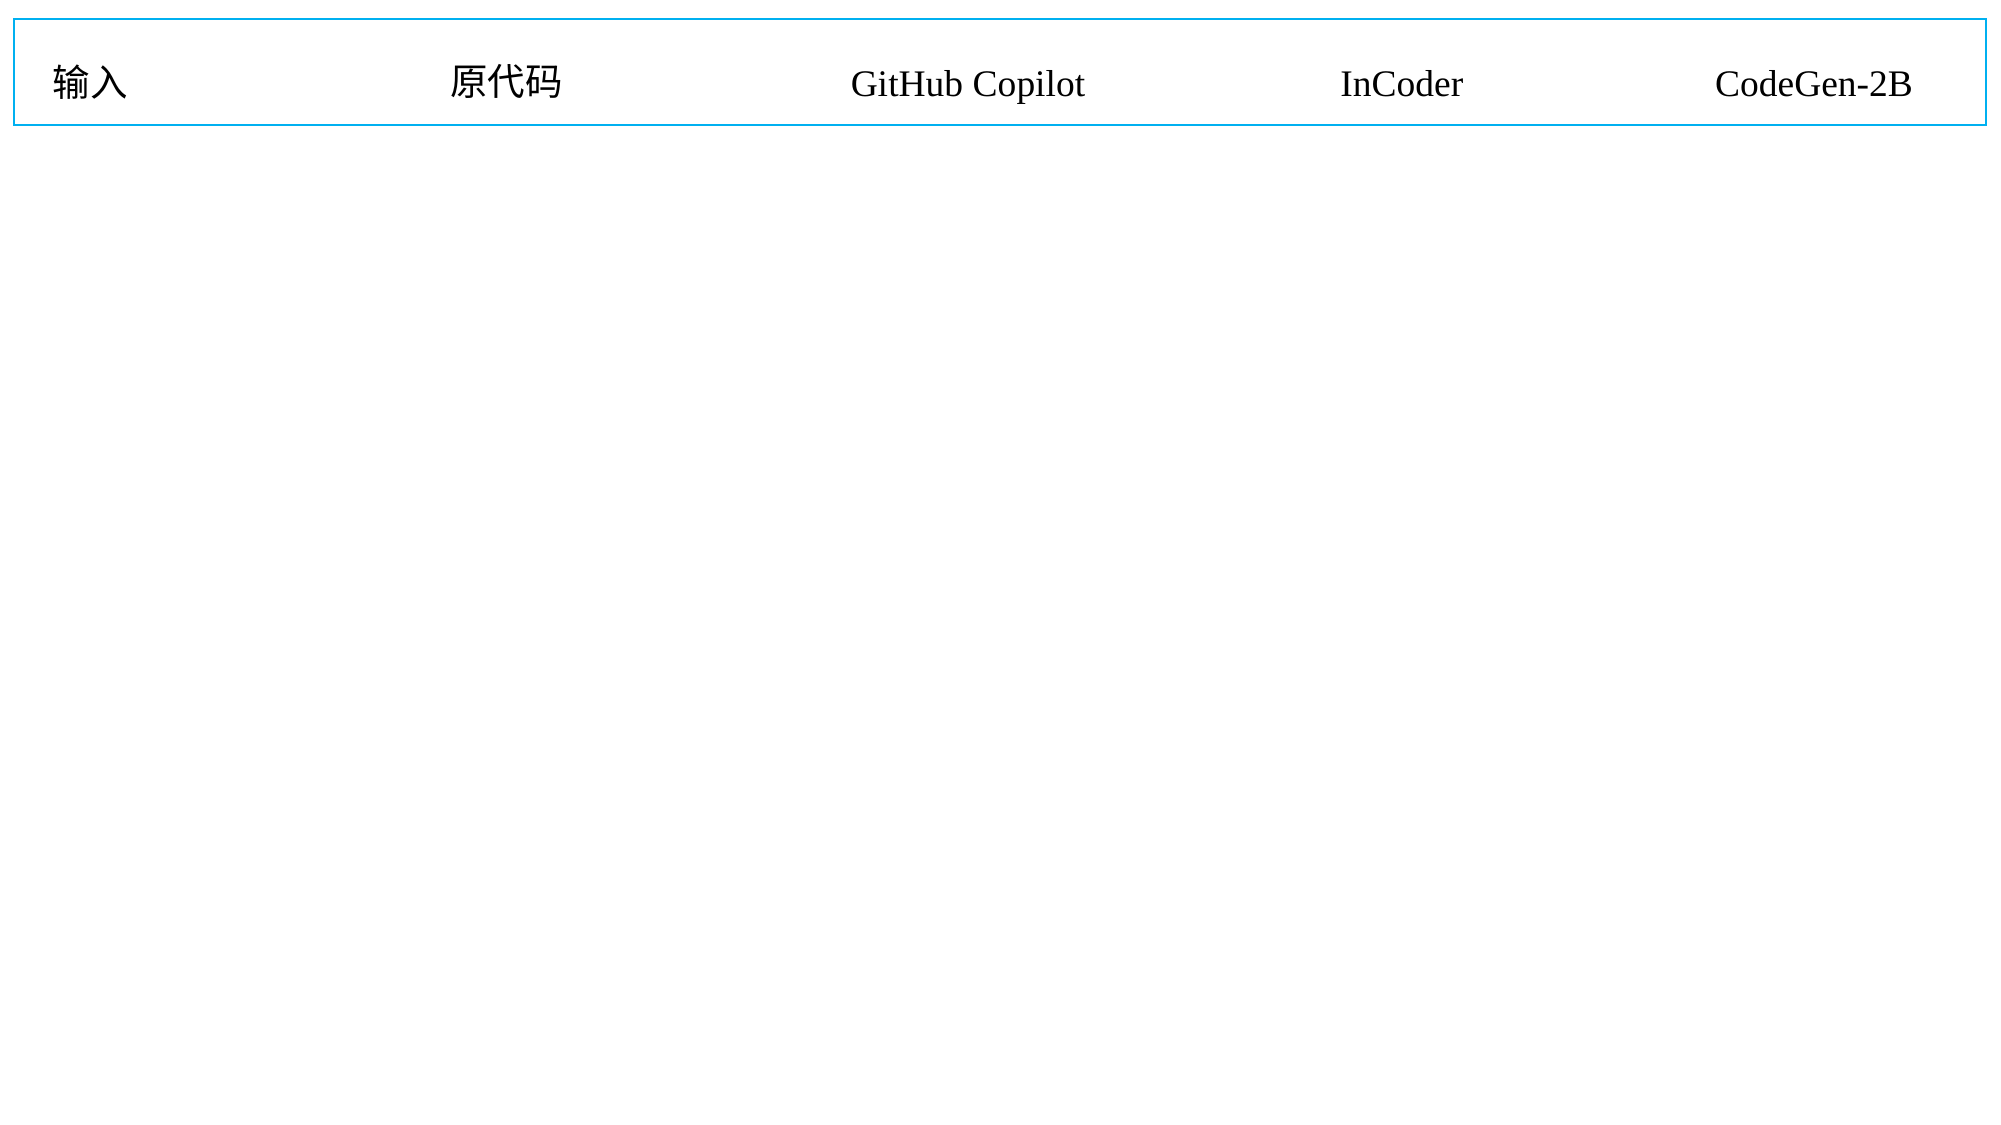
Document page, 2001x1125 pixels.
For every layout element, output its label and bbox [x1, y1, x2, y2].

text_box [13, 18, 1987, 126]
